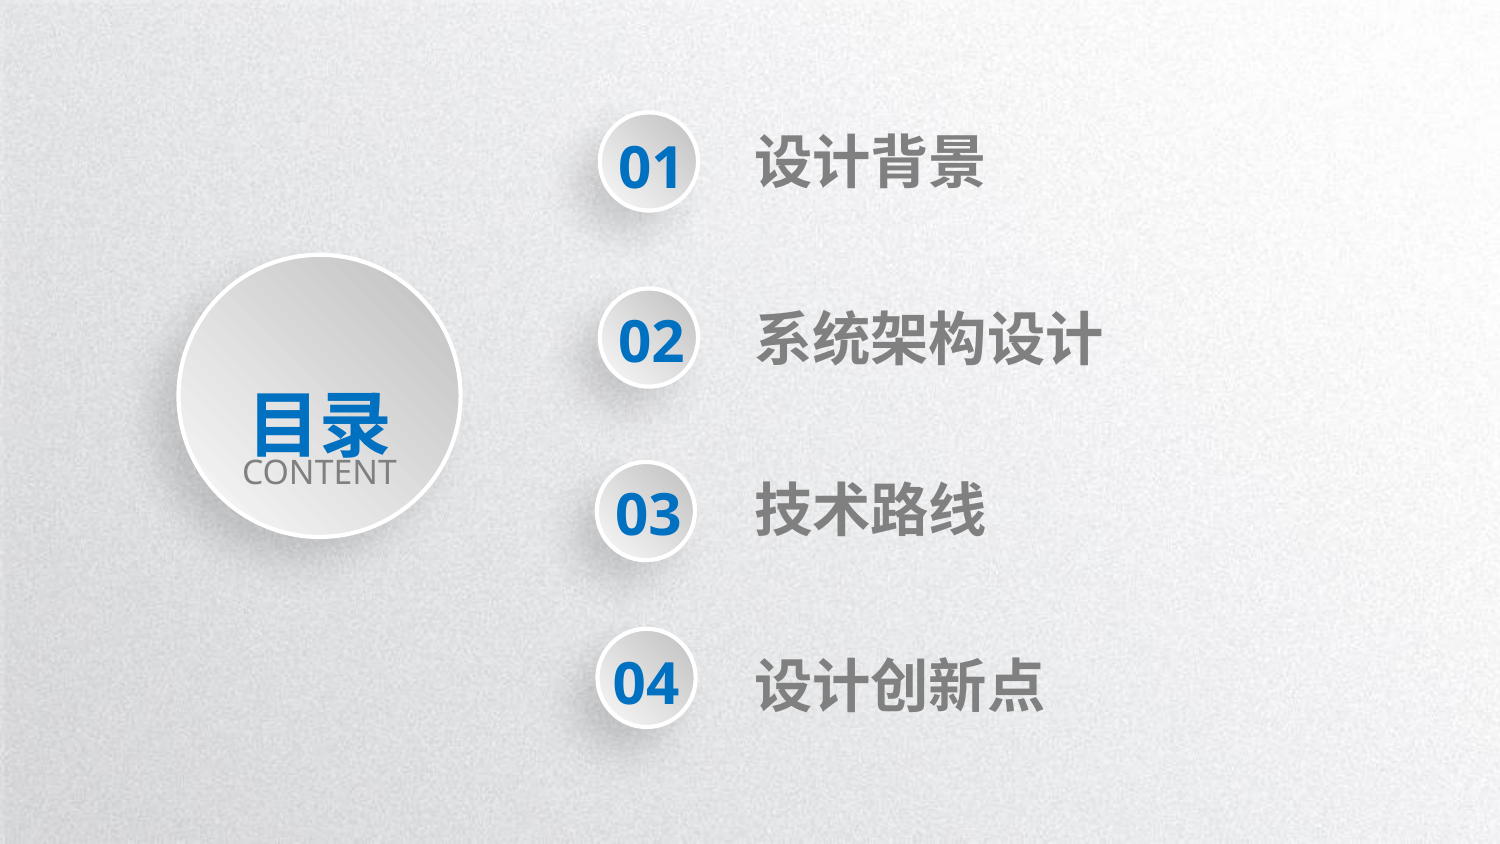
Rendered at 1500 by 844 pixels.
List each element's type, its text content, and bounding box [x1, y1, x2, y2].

text_box 系统架构设计 [739, 294, 1119, 380]
text_box 技术路线 [739, 465, 1003, 551]
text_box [220, 303, 420, 490]
text_box [176, 252, 463, 540]
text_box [599, 112, 704, 211]
text_box 设计创新点 [739, 641, 1061, 727]
picture [0, 0, 1500, 844]
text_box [599, 288, 704, 387]
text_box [596, 461, 701, 561]
text_box 设计背景 [739, 117, 1002, 203]
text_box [594, 628, 698, 728]
